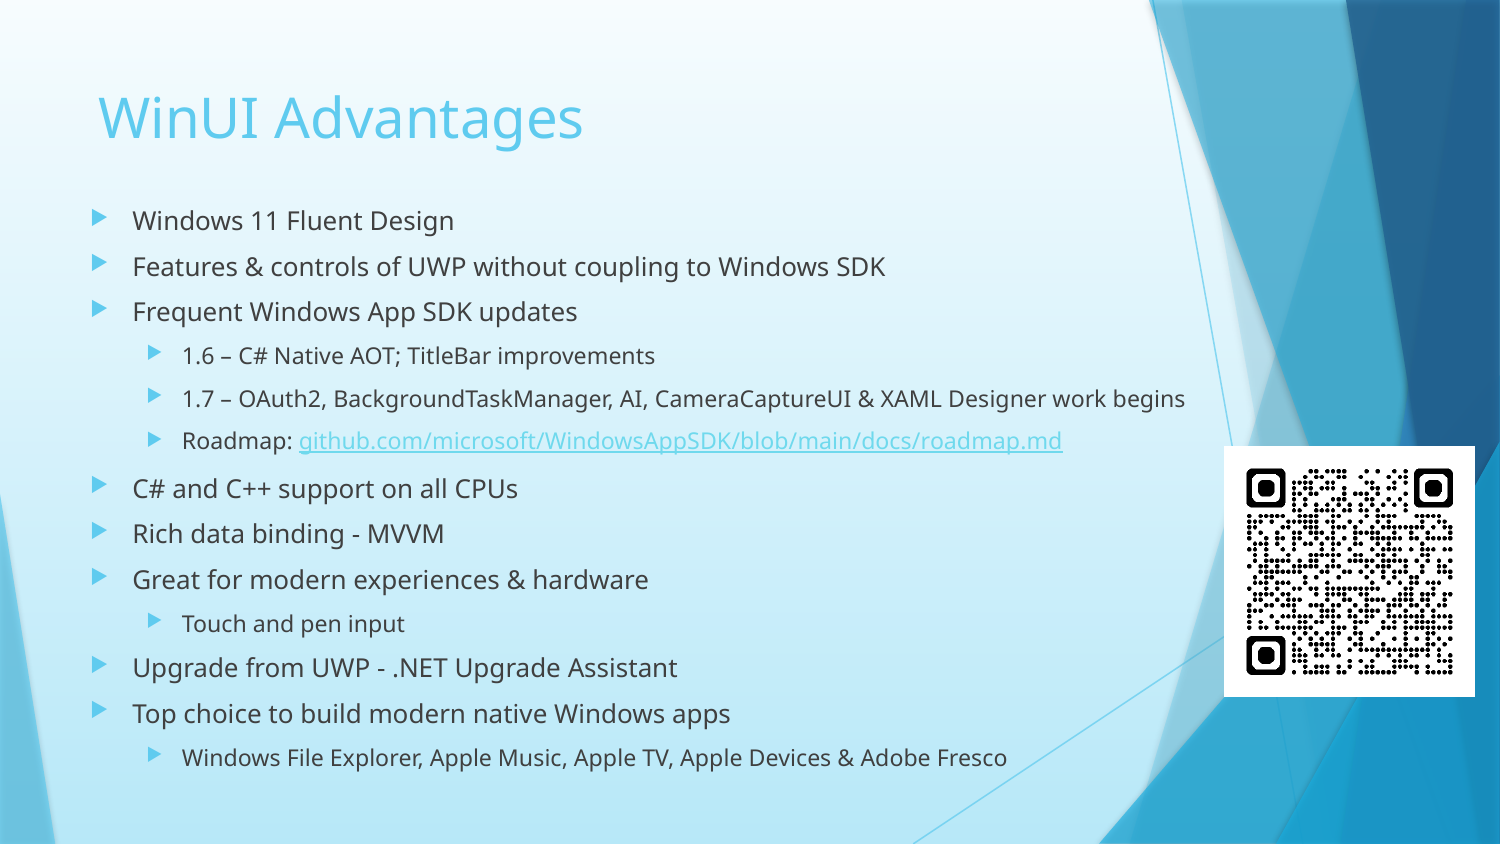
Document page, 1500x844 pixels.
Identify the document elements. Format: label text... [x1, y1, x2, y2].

picture [1224, 446, 1476, 698]
list Windows 11 Fluent Design Features & controls of UWP without coupling to Windows SDK Frequent Windows App SDK updates 1.6 – C# Native AOT; TitleBar improvements 1.7 – OAuth2, BackgroundTaskManager, AI, CameraCaptureUI & XAML Designer work begins Roadmap: github.com/microsoft/WindowsAppSDK/blob/main/docs/roadmap.md C# and C++ support on all CPUs Rich data binding - MVVM Great for modern experiences & hardware Touch and pen input Upgrade from UWP - .NET Upgrade Assistant Top choice to build modern native Windows apps Windows File Explorer, Apple Music, Apple TV, Apple Devices & Adobe Fresco [75, 196, 1425, 785]
title WinUI Advantages [83, 75, 1141, 196]
